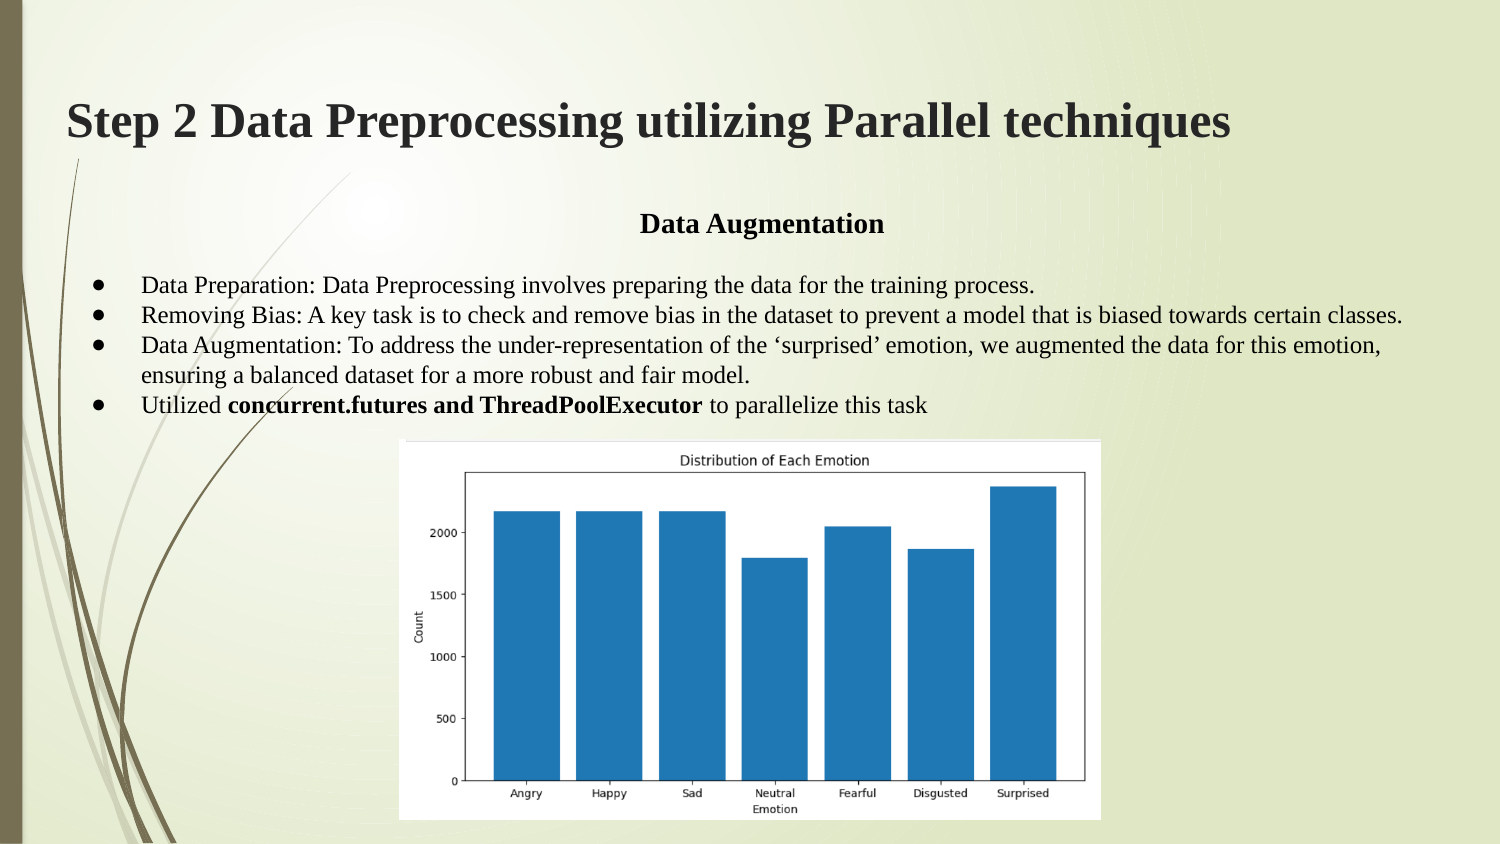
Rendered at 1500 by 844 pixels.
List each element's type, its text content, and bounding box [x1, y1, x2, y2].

picture [398, 439, 1102, 820]
title Step 2 Data Preprocessing utilizing Parallel techniques [51, 72, 1449, 167]
list Data Augmentation Data Preparation: Data Preprocessing involves preparing the data for the training process. Removing Bias: A key task is to check and remove bias in the dataset to prevent a model that is biased towards certain classes. Data Augmentation: To address the under-representation of the ‘surprised’ emotion, we augmented the data for this emotion, ensuring a balanced dataset for a more robust and fair model. Utilized concurrent.futures and ThreadPoolExecutor to parallelize this task [51, 189, 1449, 750]
